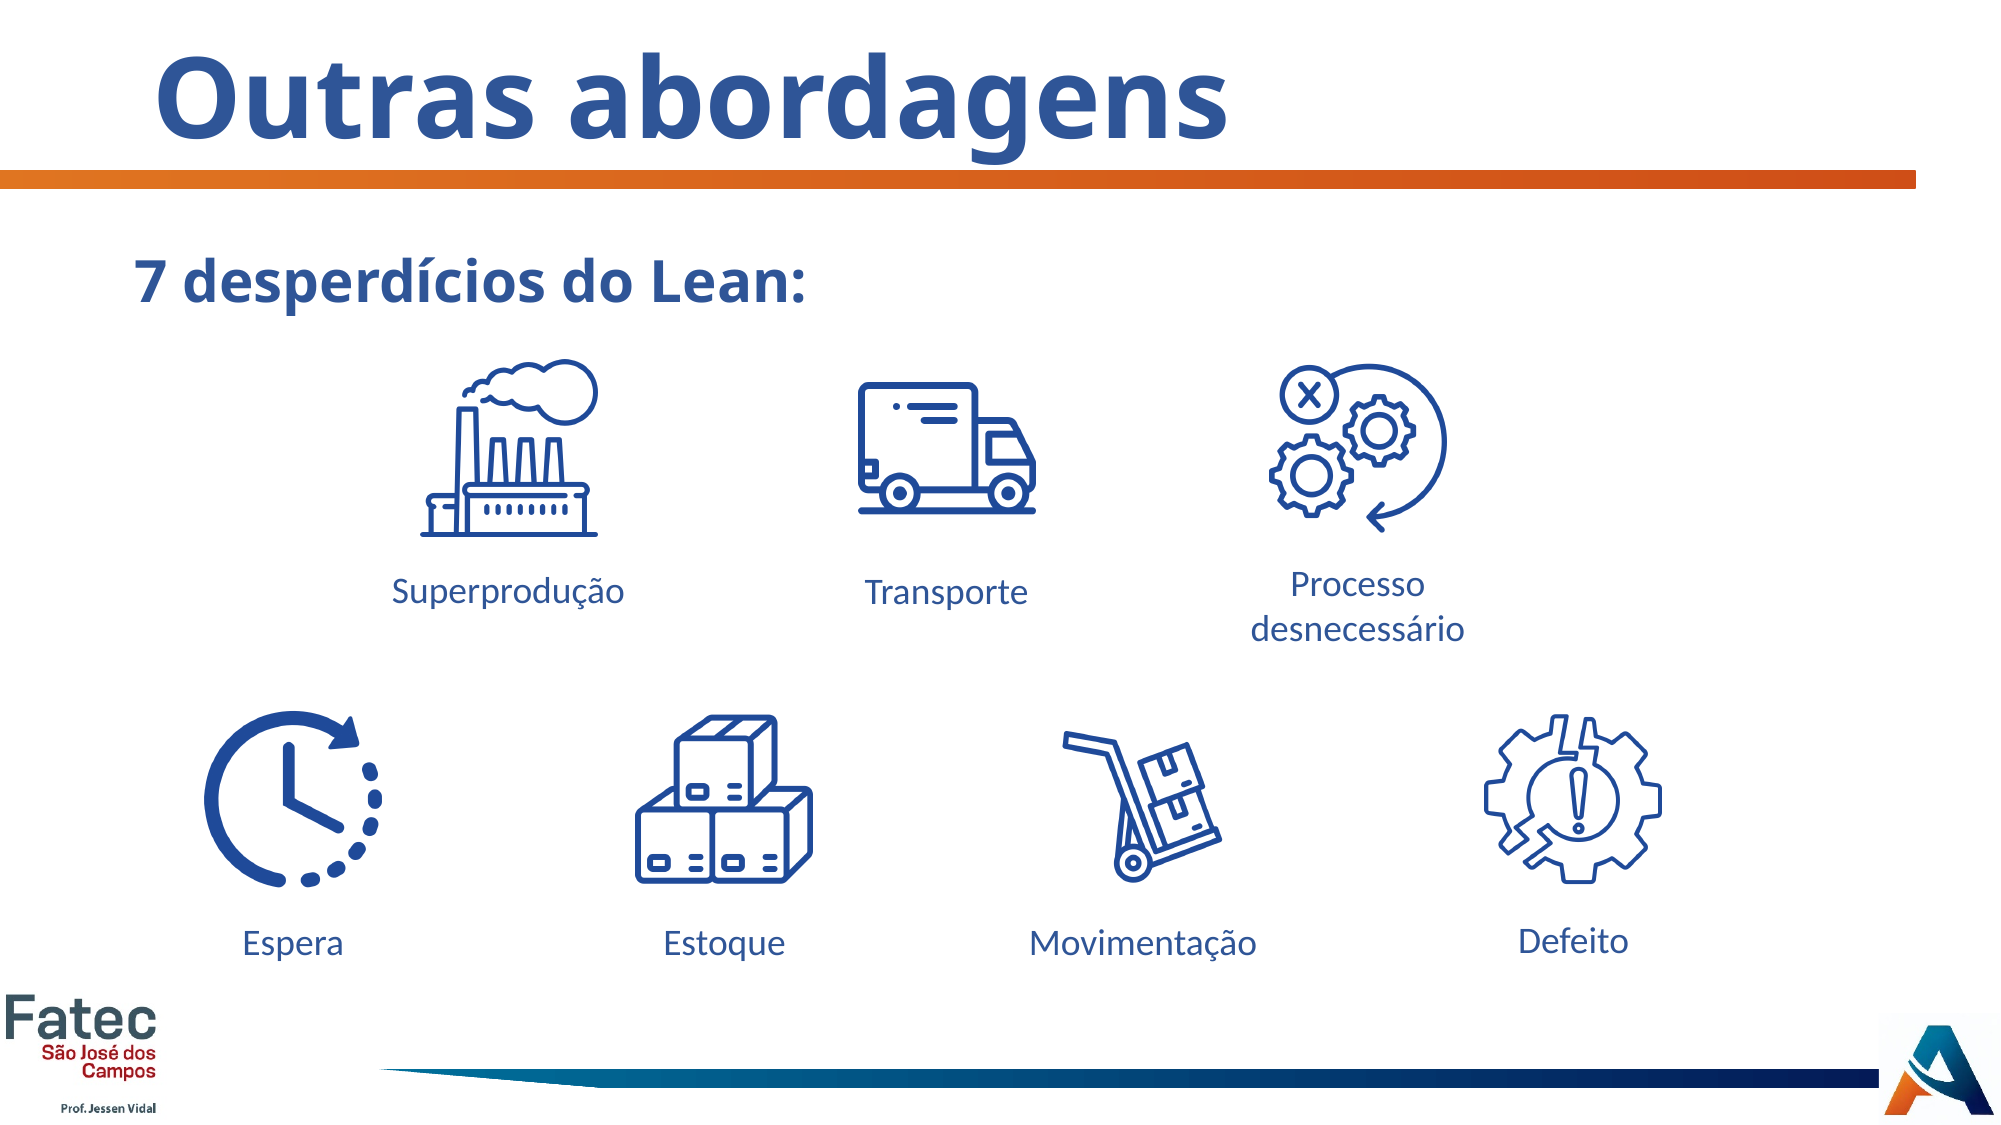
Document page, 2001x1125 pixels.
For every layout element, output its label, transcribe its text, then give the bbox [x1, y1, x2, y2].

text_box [204, 710, 382, 971]
text_box [378, 1068, 1878, 1089]
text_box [622, 710, 827, 971]
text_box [365, 359, 652, 620]
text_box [1215, 359, 1501, 658]
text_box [835, 359, 1059, 620]
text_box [1484, 710, 1663, 970]
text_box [1010, 710, 1276, 971]
text_box [0, 169, 1917, 190]
list 7 desperdícios do Lean: [119, 236, 859, 337]
picture [4, 979, 169, 1124]
picture [1878, 1013, 2000, 1125]
title Outras abordagens [137, 0, 1527, 169]
